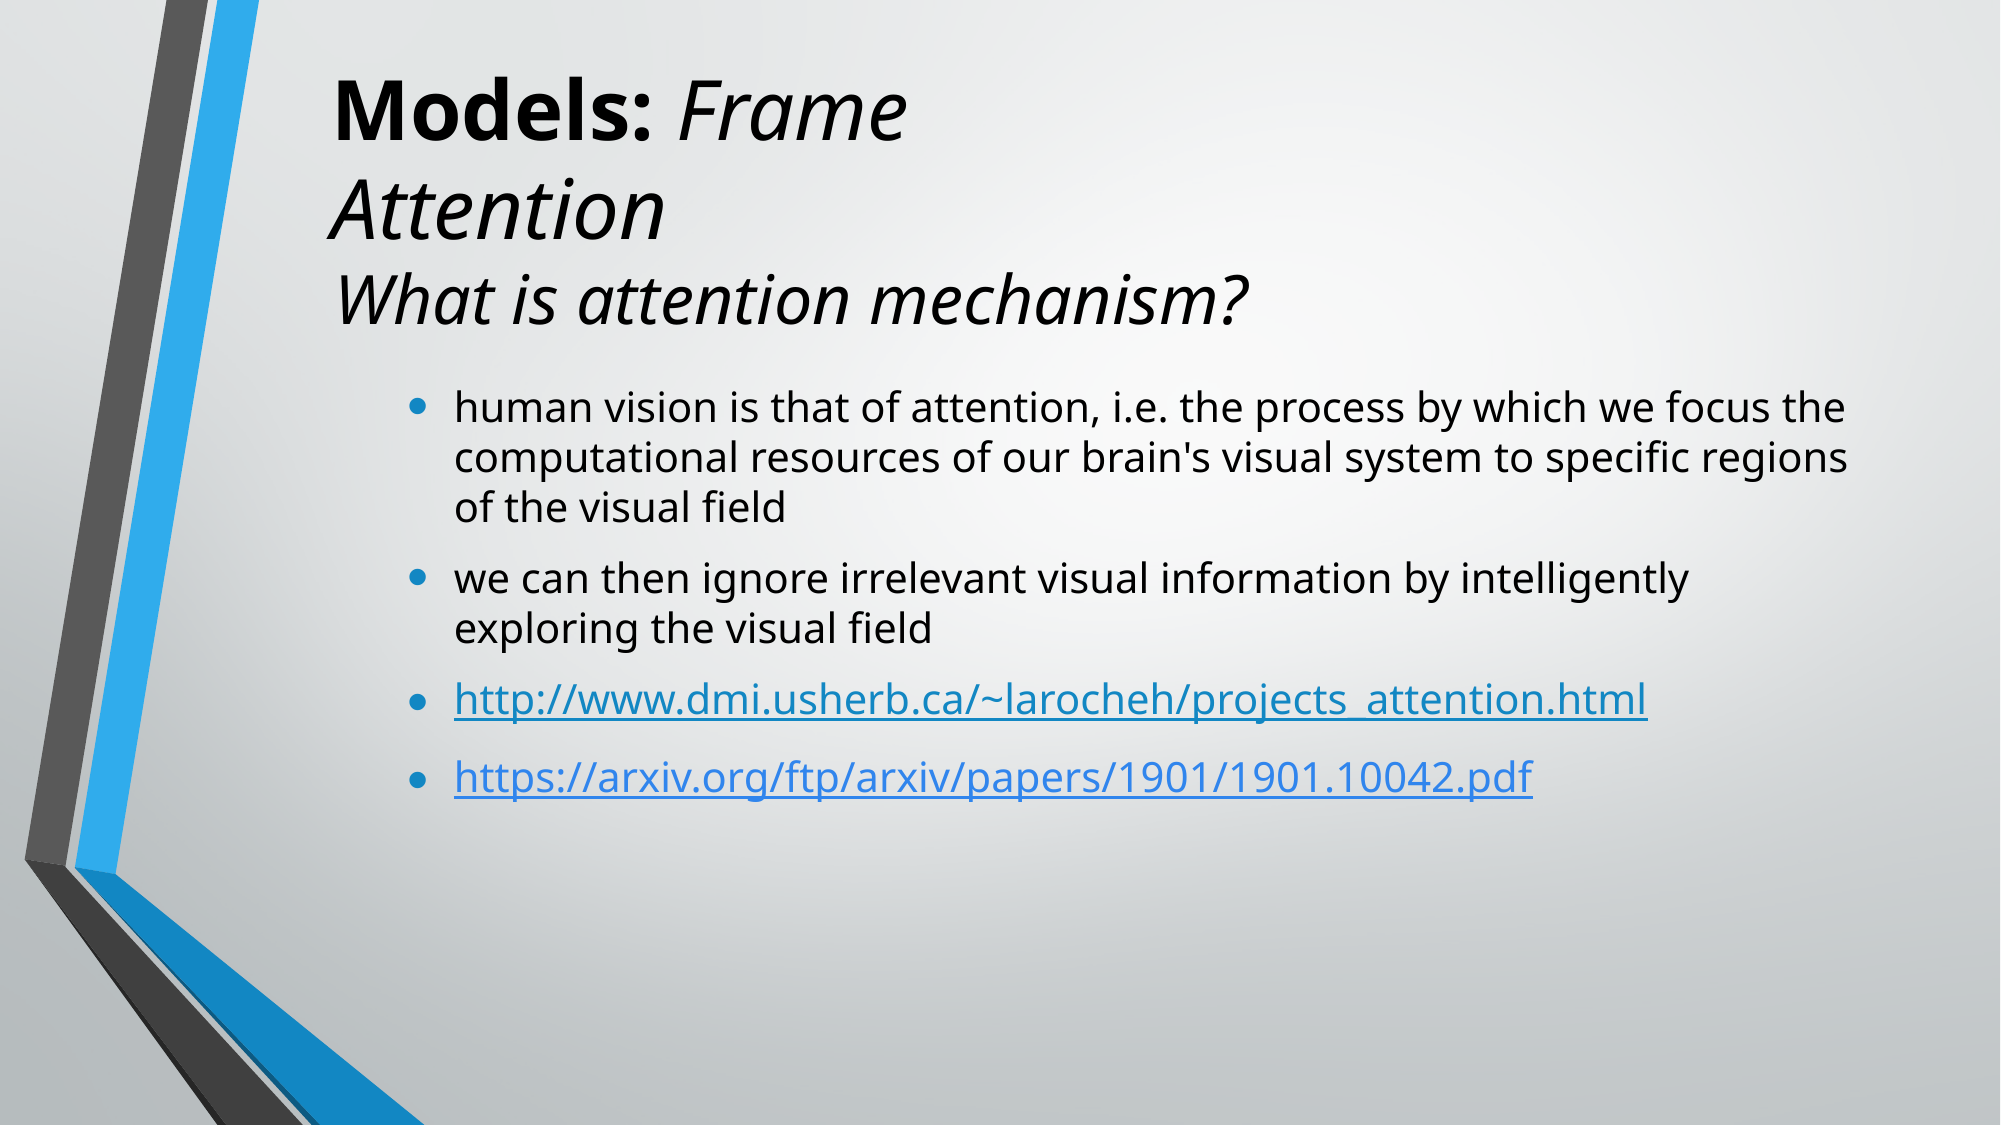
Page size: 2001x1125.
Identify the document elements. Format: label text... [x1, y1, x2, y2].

title What is attention mechanism? [295, 239, 1288, 356]
text_box Models: Frame Attention [317, 49, 1222, 264]
list human vision is that of attention, i.e. the process by which we focus the computational resources of our brain's visual system to specific regions of the visual field we can then ignore irrelevant visual information by intelligently exploring the visual field http://www.dmi.usherb.ca/~larocheh/projects_attention.html https://arxiv.org/ftp/arxiv/papers/1901/1901.10042.pdf [317, 327, 1876, 944]
